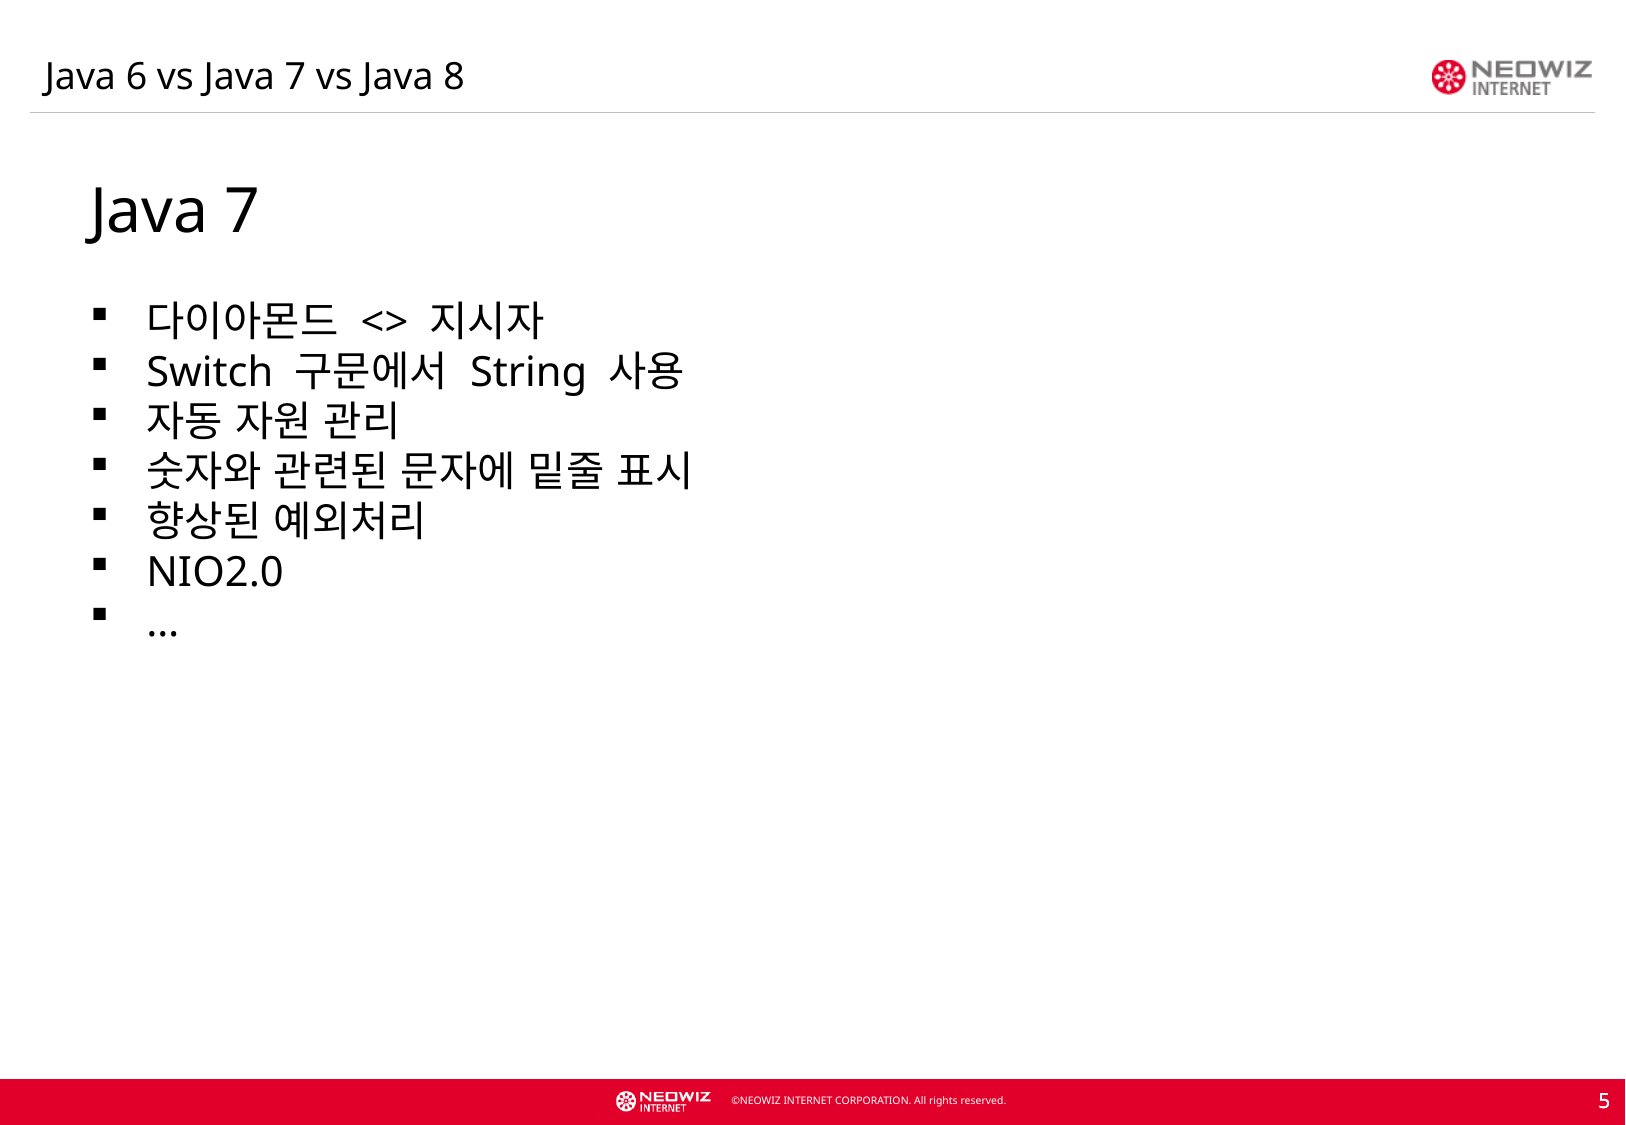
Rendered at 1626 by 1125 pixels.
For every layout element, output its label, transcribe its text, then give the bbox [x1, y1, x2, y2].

text_box Java 6 vs Java 7 vs Java 8 [29, 30, 887, 118]
text_box 5 [1245, 1080, 1625, 1125]
text_box Java 7 다이아몬드 <> 지시자 Switch 구문에서 String 사용 자동 자원 관리 숫자와 관련된 문자에 밑줄 표시 향상된 예외처리 NIO2.0 … [0, 112, 1625, 1080]
picture [598, 1086, 723, 1116]
picture [1432, 60, 1592, 95]
